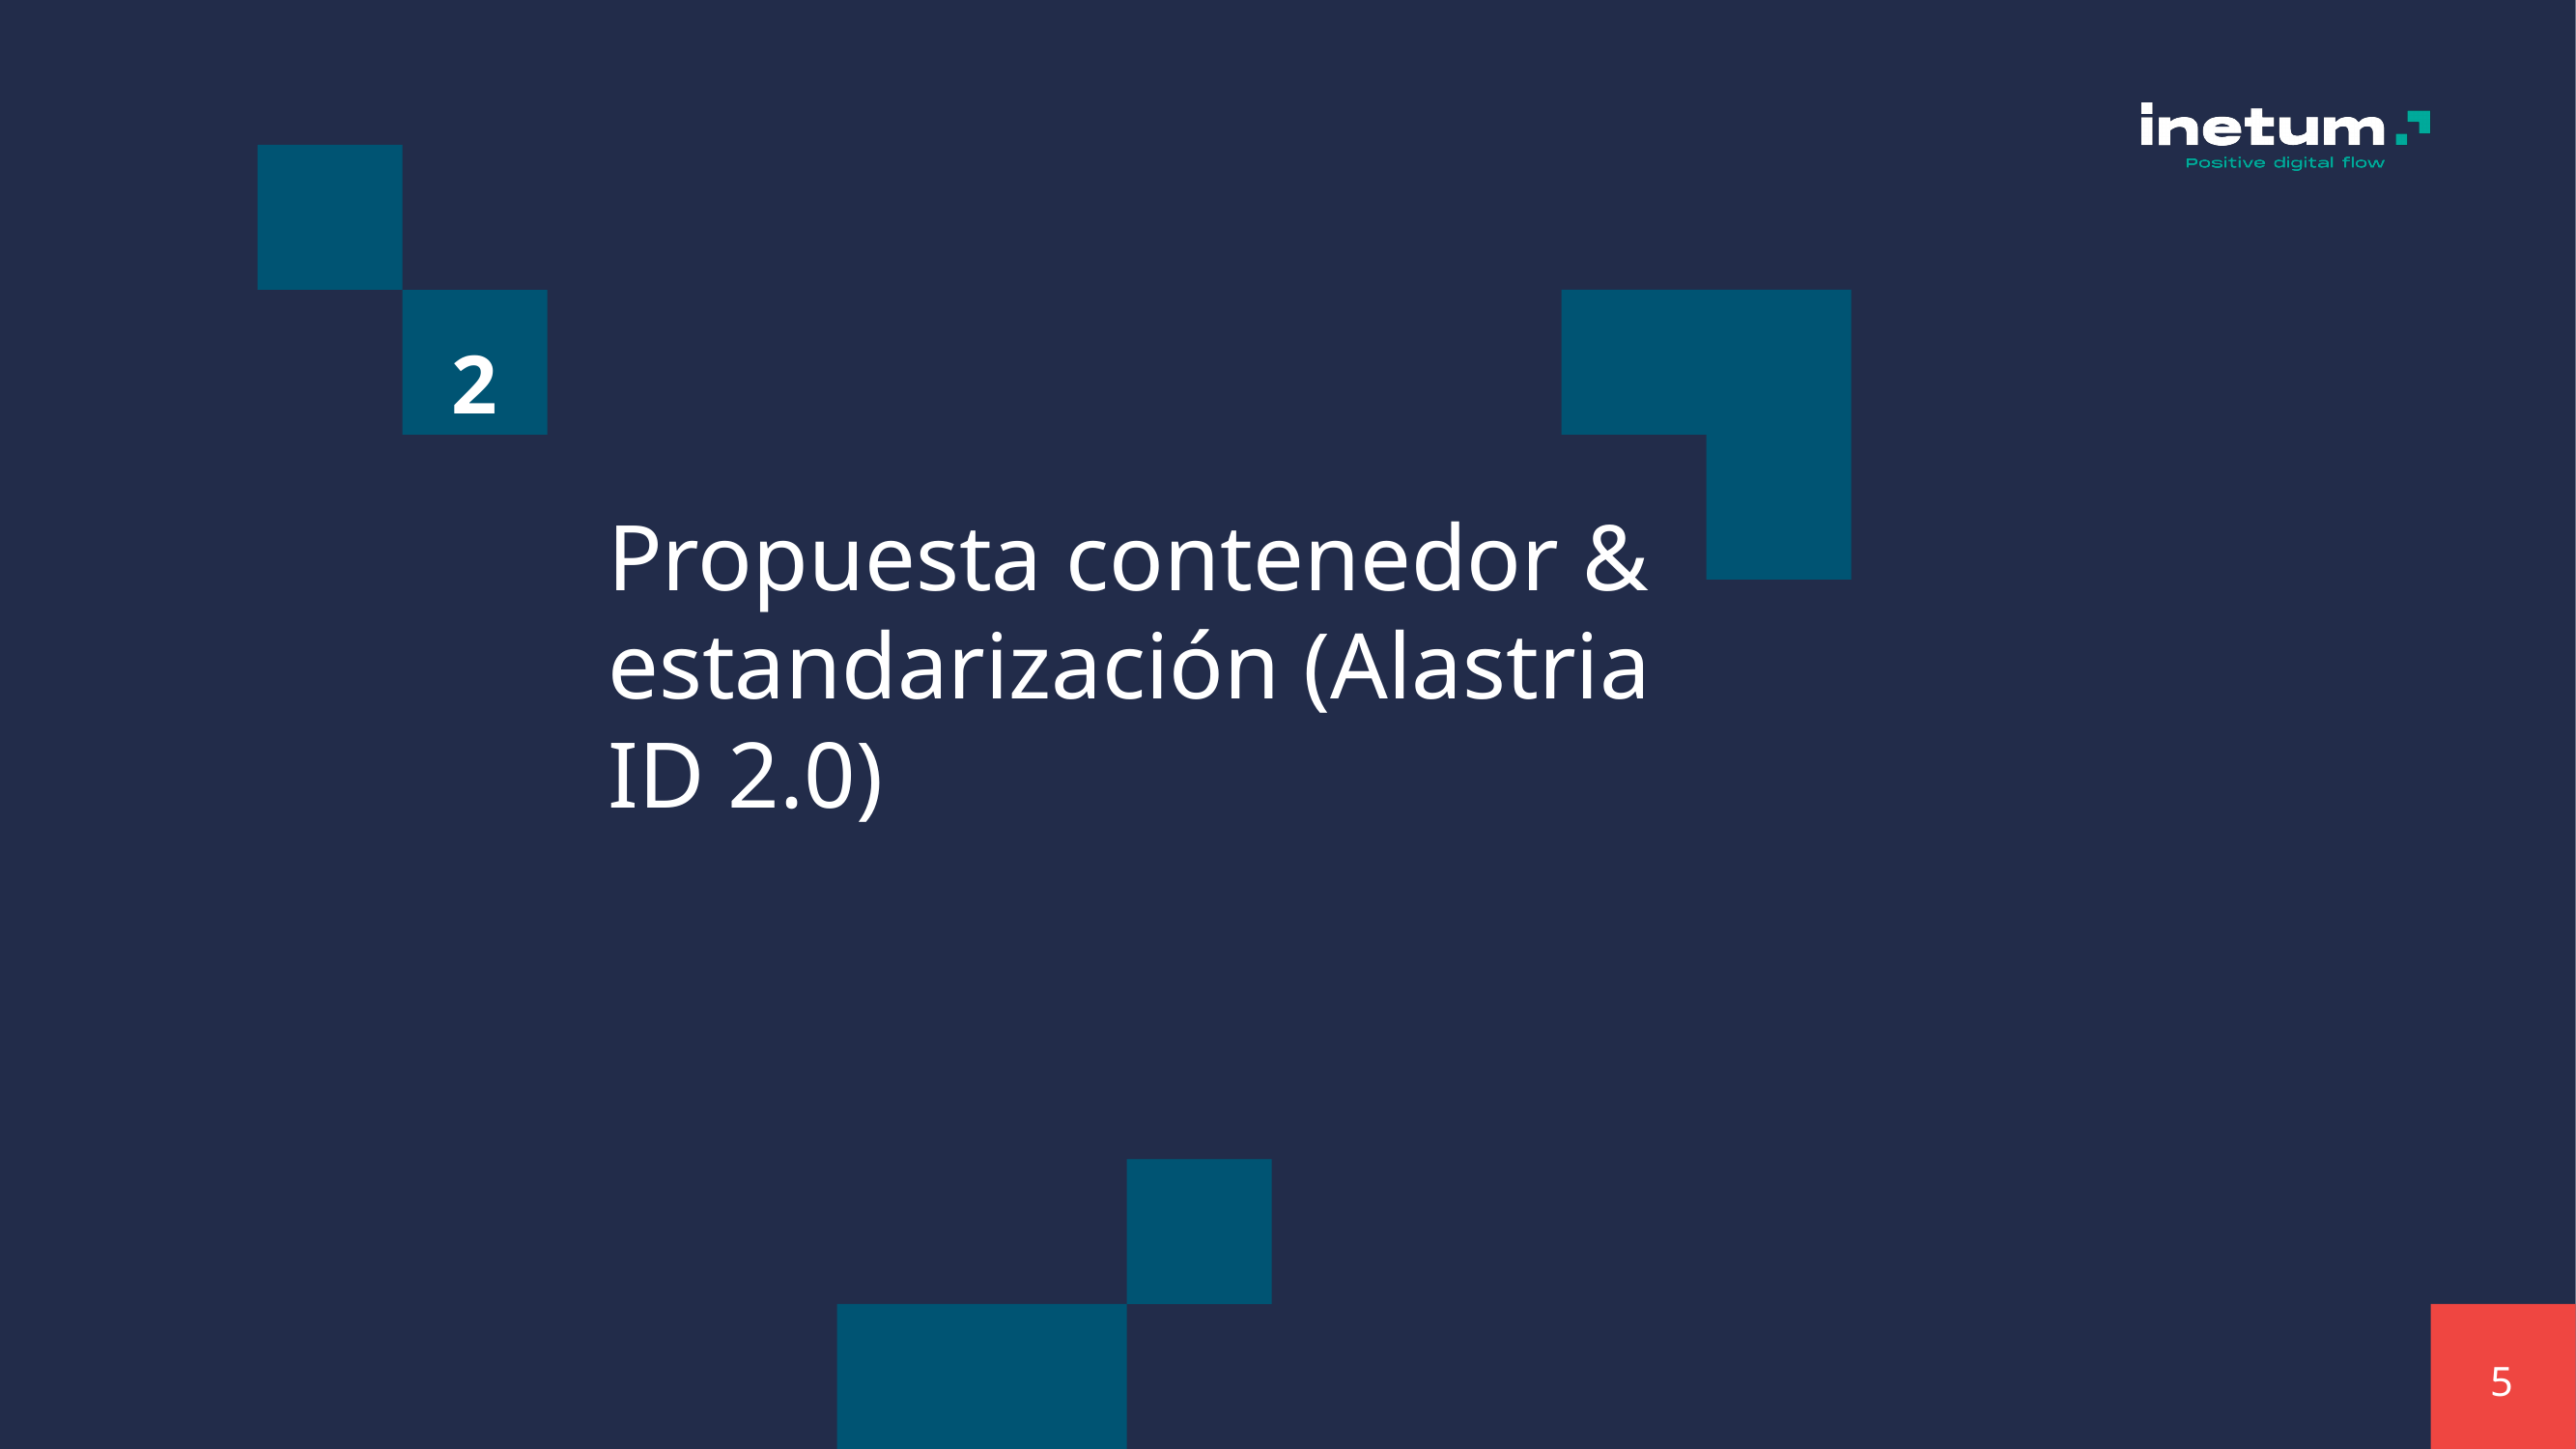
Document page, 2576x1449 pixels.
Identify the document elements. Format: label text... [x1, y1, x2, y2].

title Propuesta contenedor & estandarización (Alastria ID 2.0) [547, 435, 1707, 1014]
picture [2140, 102, 2431, 171]
list 2 [402, 290, 548, 435]
